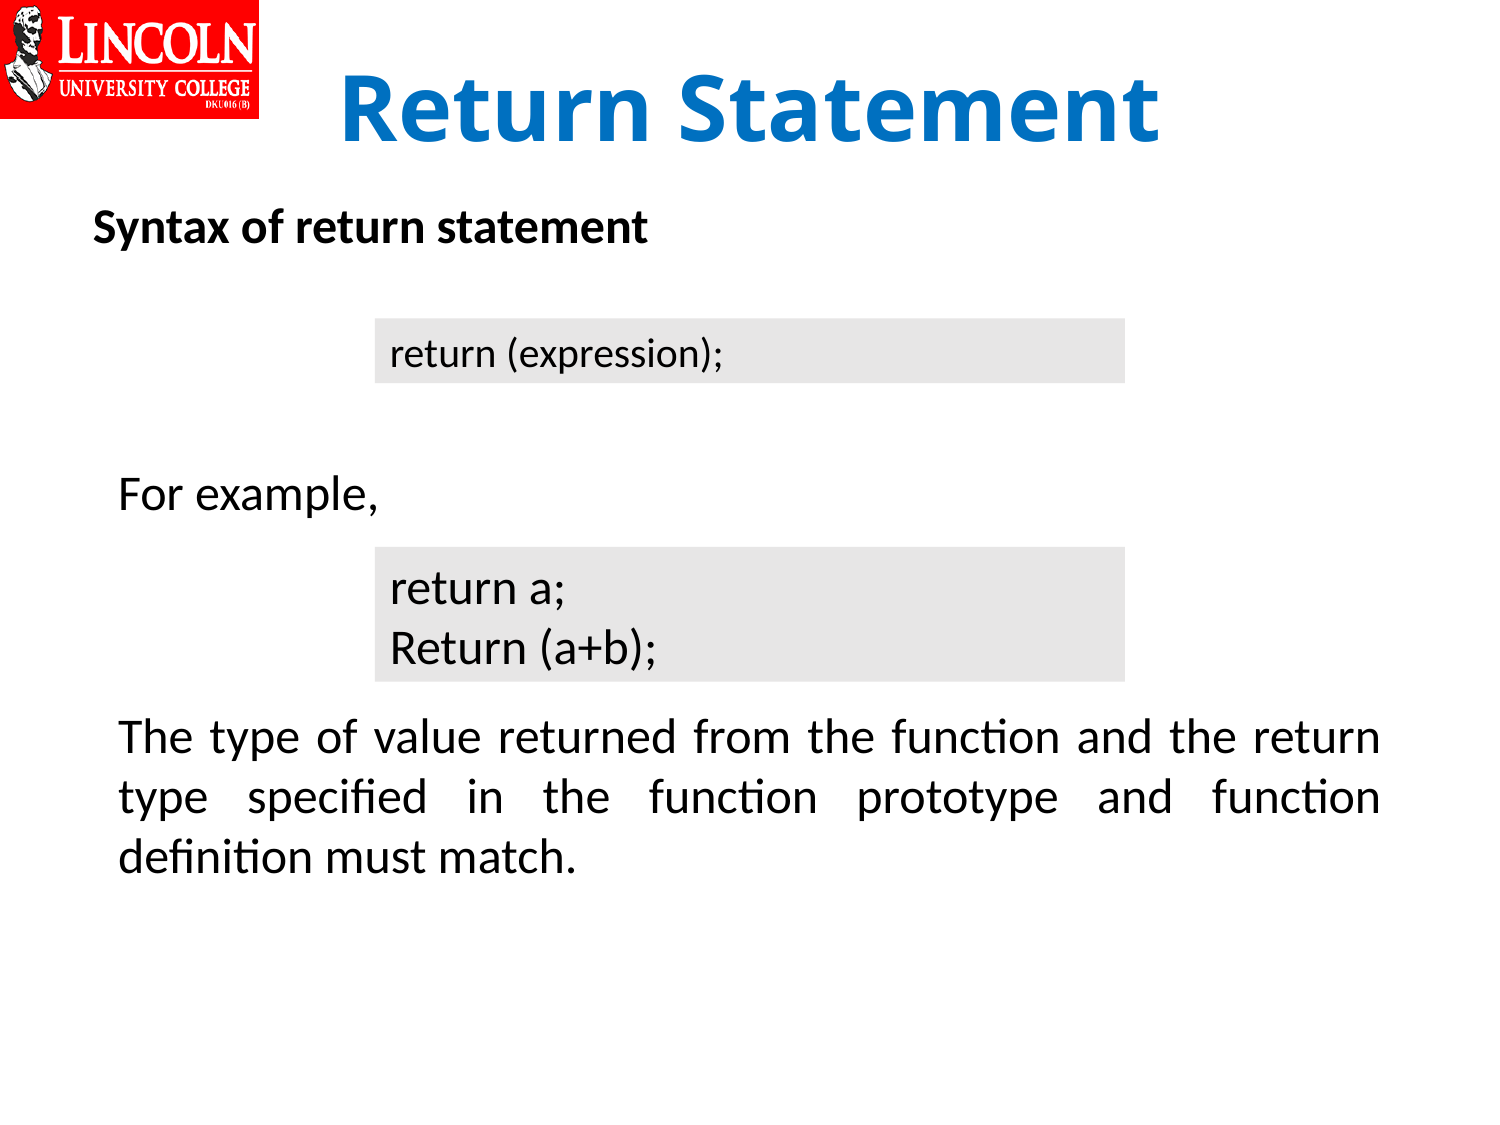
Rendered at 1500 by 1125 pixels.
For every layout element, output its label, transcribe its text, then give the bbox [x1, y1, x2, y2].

text_box return a; Return (a+b); [374, 546, 1125, 682]
title Return Statement [103, 35, 1397, 185]
list For example, The type of value returned from the function and the return type specified in the function prototype and function definition must match. [103, 321, 1397, 1072]
text_box Syntax of return statement [78, 185, 1422, 321]
text_box return (expression); [374, 318, 1125, 384]
